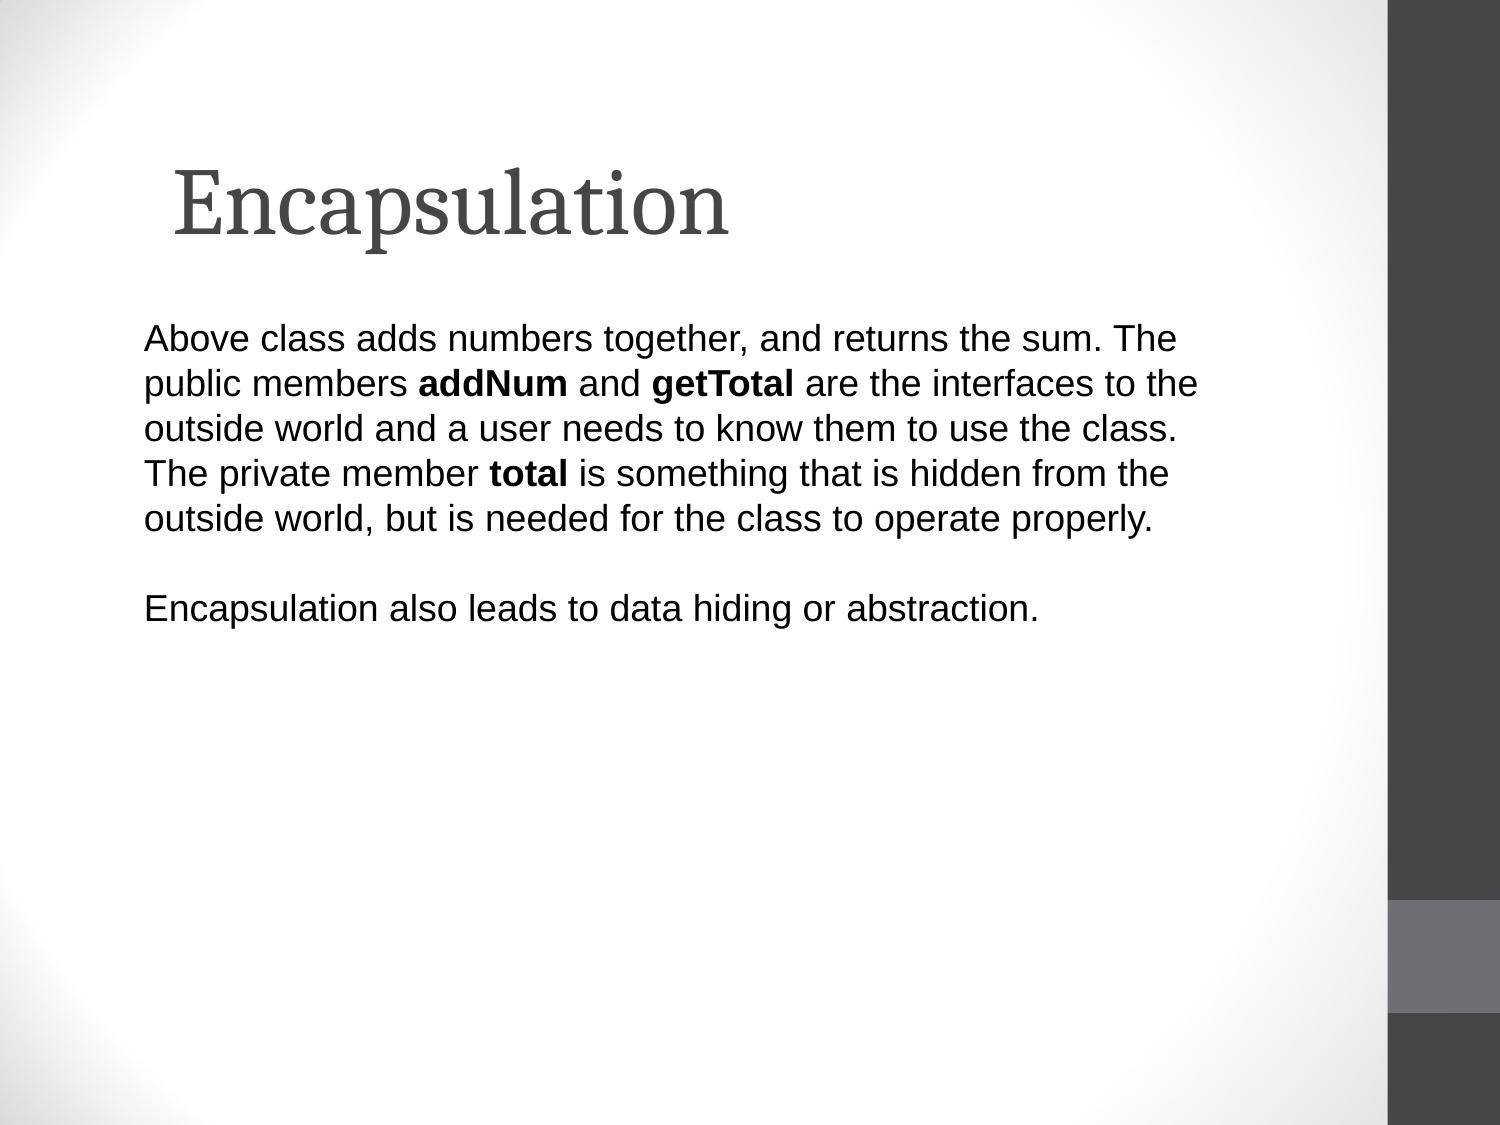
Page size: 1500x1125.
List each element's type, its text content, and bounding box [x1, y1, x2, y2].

picture [0, 0, 1387, 1125]
text_box Encapsulation [157, 131, 944, 261]
text_box Above class adds numbers together, and returns the sum. The public members addNum and getTotal are the interfaces to the outside world and a user needs to know them to use the class. The private member total is something that is hidden from the outside world, but is needed for the class to operate properly. Encapsulation also leads to data hiding or abstraction. [129, 306, 1265, 682]
